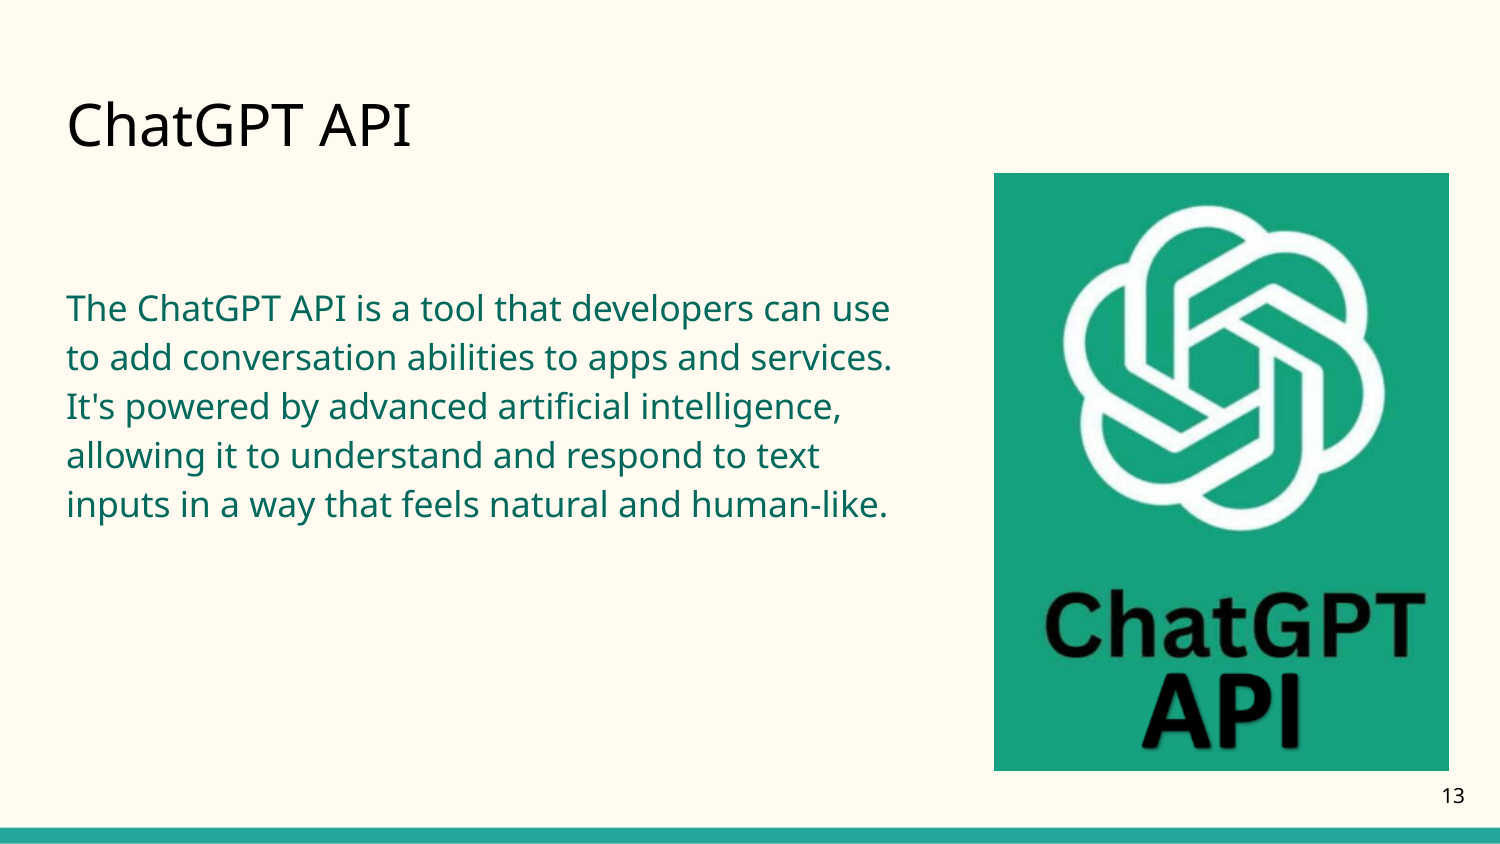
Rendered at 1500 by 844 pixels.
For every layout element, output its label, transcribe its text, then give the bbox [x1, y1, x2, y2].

picture [993, 173, 1450, 772]
title ChatGPT API [51, 72, 1449, 174]
slide_number ‹#› [1389, 764, 1480, 830]
list The ChatGPT API is a tool that developers can use to add conversation abilities to apps and services. It's powered by advanced artificial intelligence, allowing it to understand and respond to text inputs in a way that feels natural and human-like. [51, 264, 940, 580]
